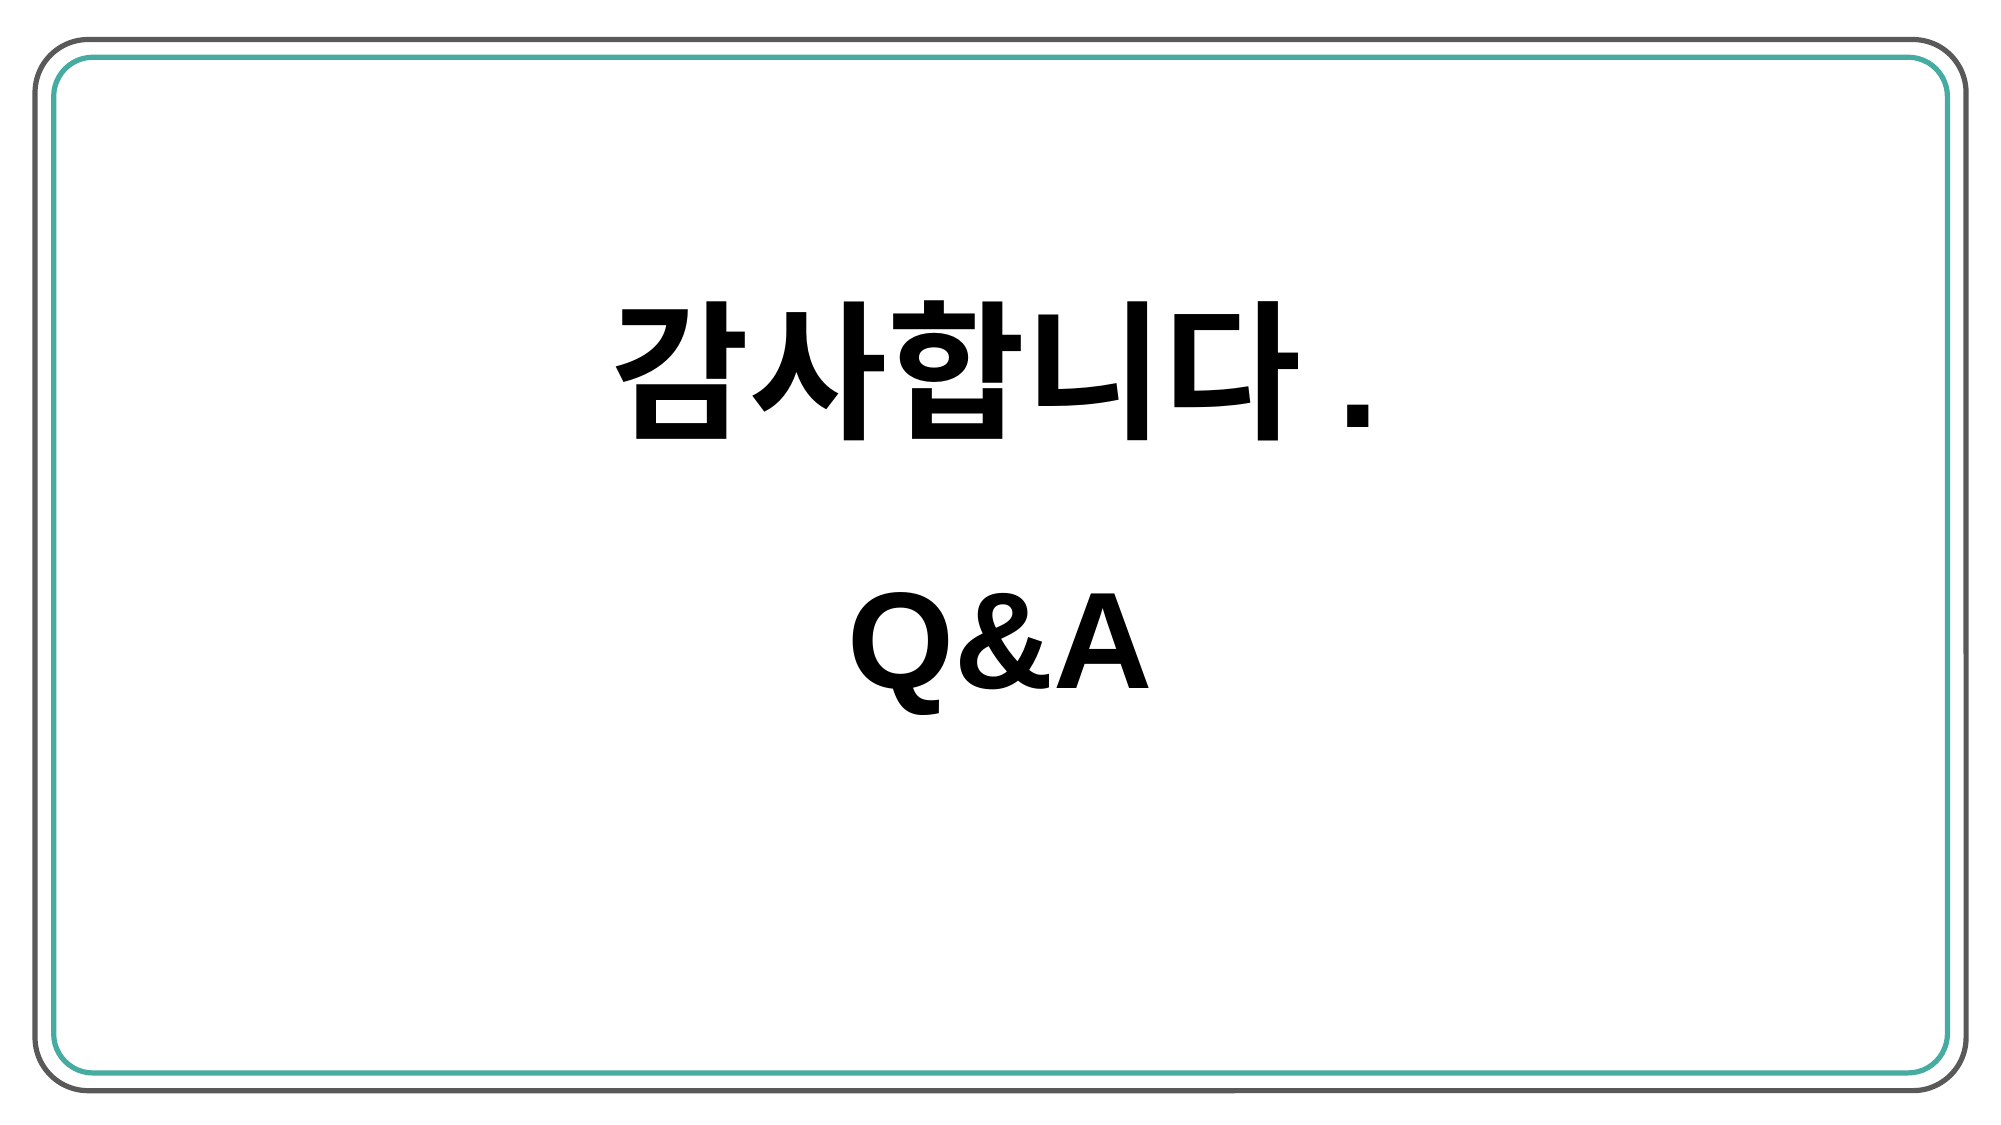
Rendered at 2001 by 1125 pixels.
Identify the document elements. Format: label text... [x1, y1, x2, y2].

text_box 감사합니다. [580, 270, 1453, 465]
text_box [35, 39, 1967, 1091]
text_box Q&A [101, 543, 1899, 724]
